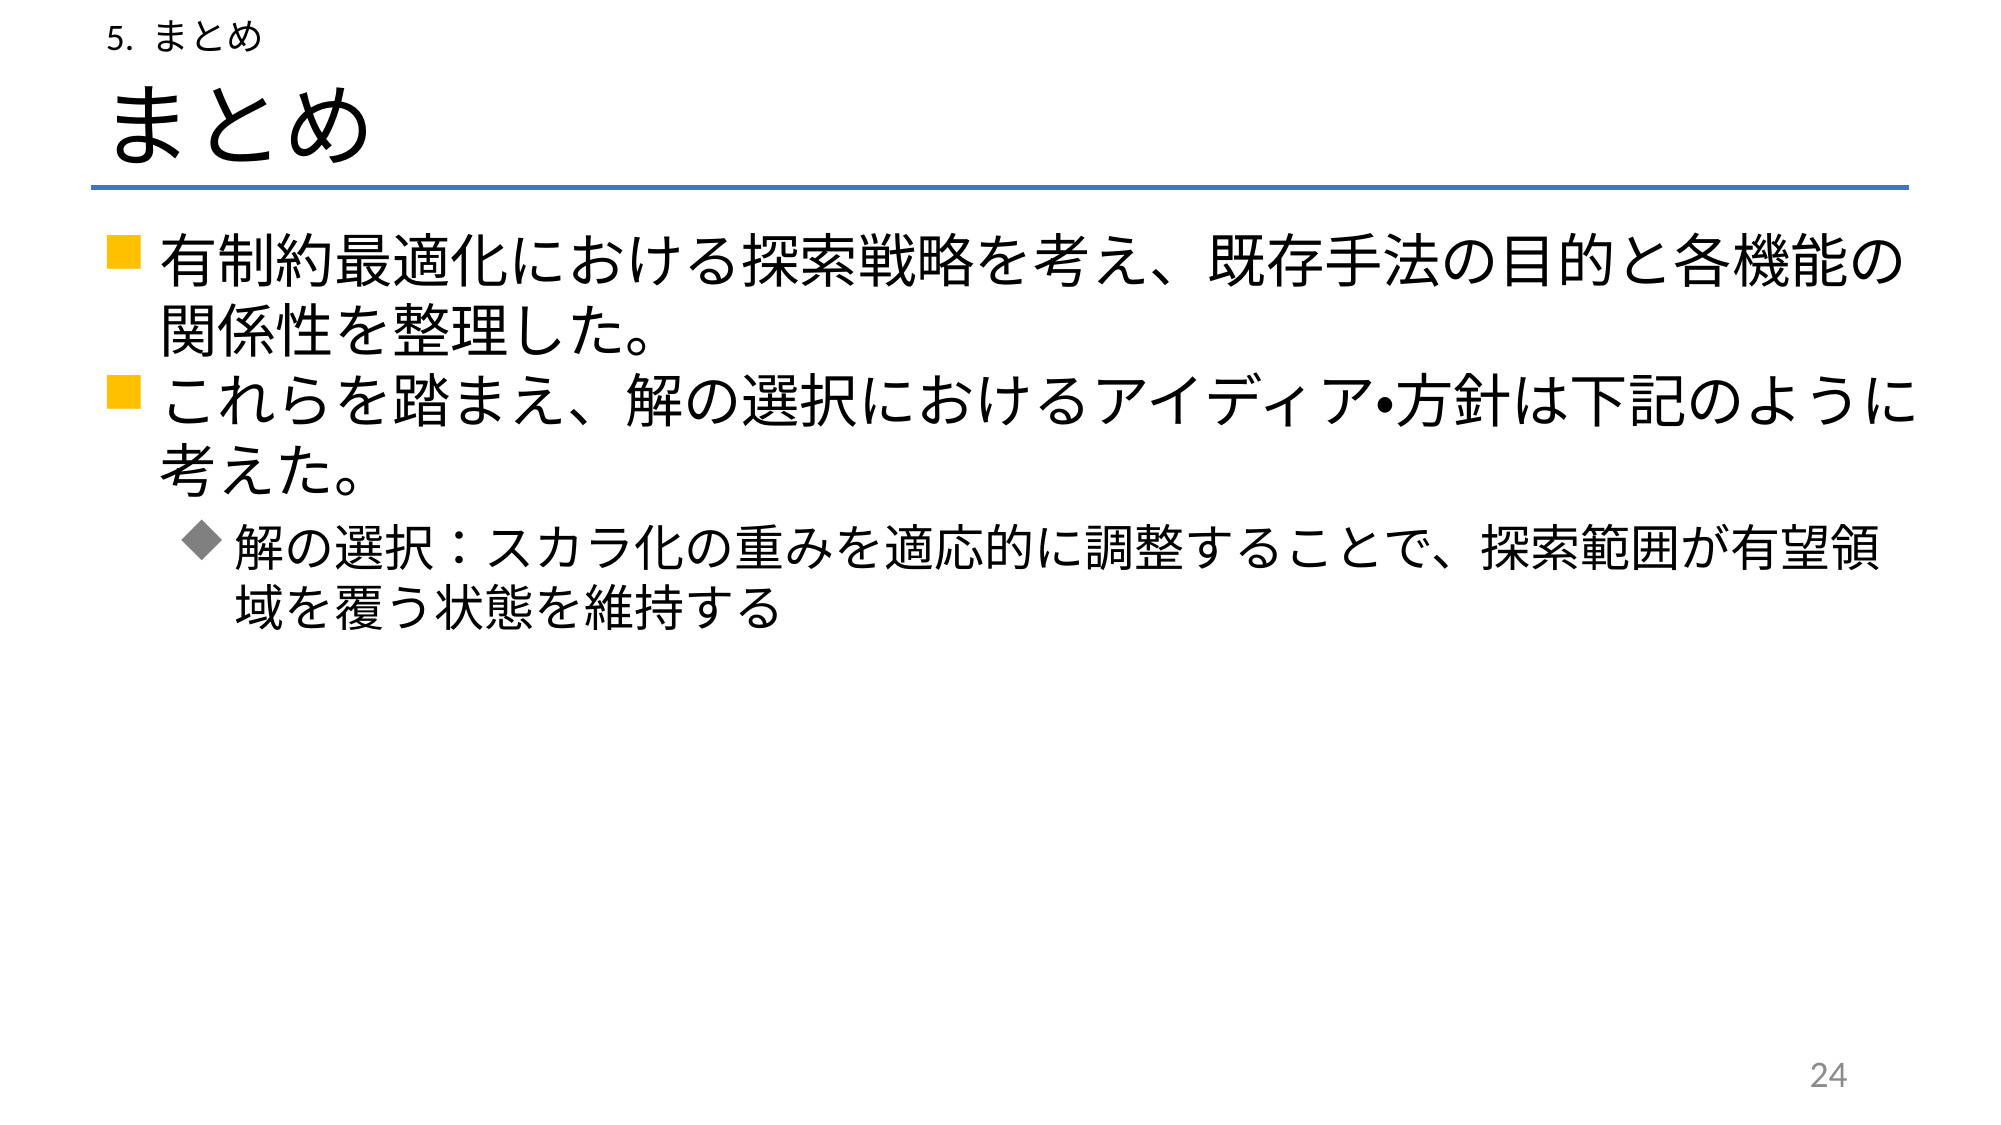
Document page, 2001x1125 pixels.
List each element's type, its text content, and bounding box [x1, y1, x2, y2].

title まとめ [85, 21, 1811, 239]
text_box 有制約最適化における探索戦略を考え、既存手法の目的と各機能の関係性を整理した。 これらを踏まえ、解の選択におけるアイディア・方針は下記のように考えた。 解の選択：スカラ化の重みを適応的に調整することで、探索範囲が有望領域を覆う状態を維持する [91, 218, 1939, 644]
slide_number 24 [1412, 1042, 1863, 1103]
text_box 5. まとめ [91, 5, 868, 65]
